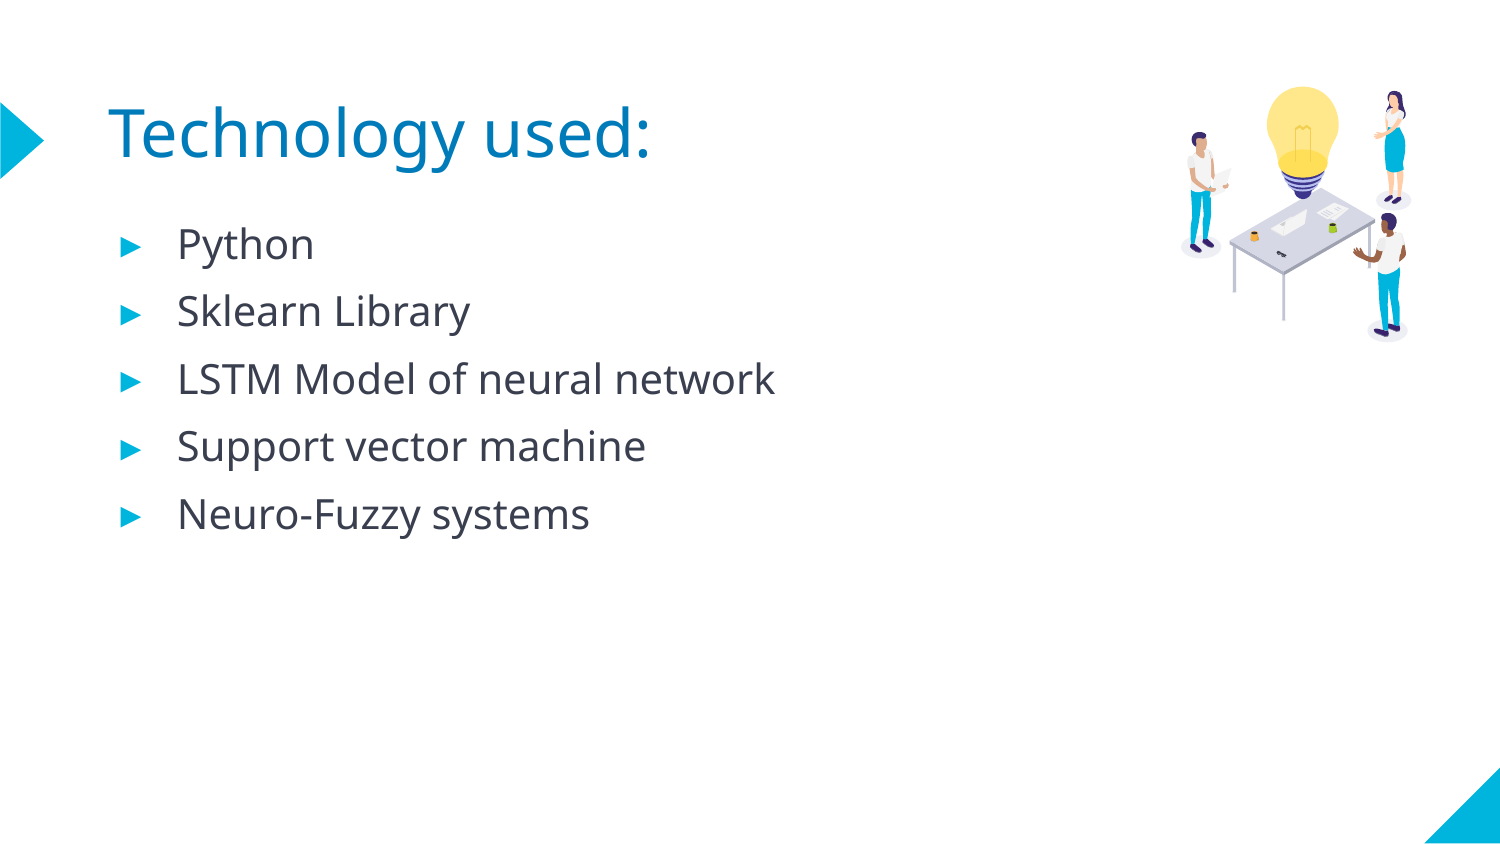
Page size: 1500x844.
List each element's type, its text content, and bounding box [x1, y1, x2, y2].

text_box Technology used: [108, 106, 1034, 195]
text_box Python Sklearn Library LSTM Model of neural network Support vector machine Neuro-Fuzzy systems [101, 212, 952, 572]
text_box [1180, 86, 1412, 343]
